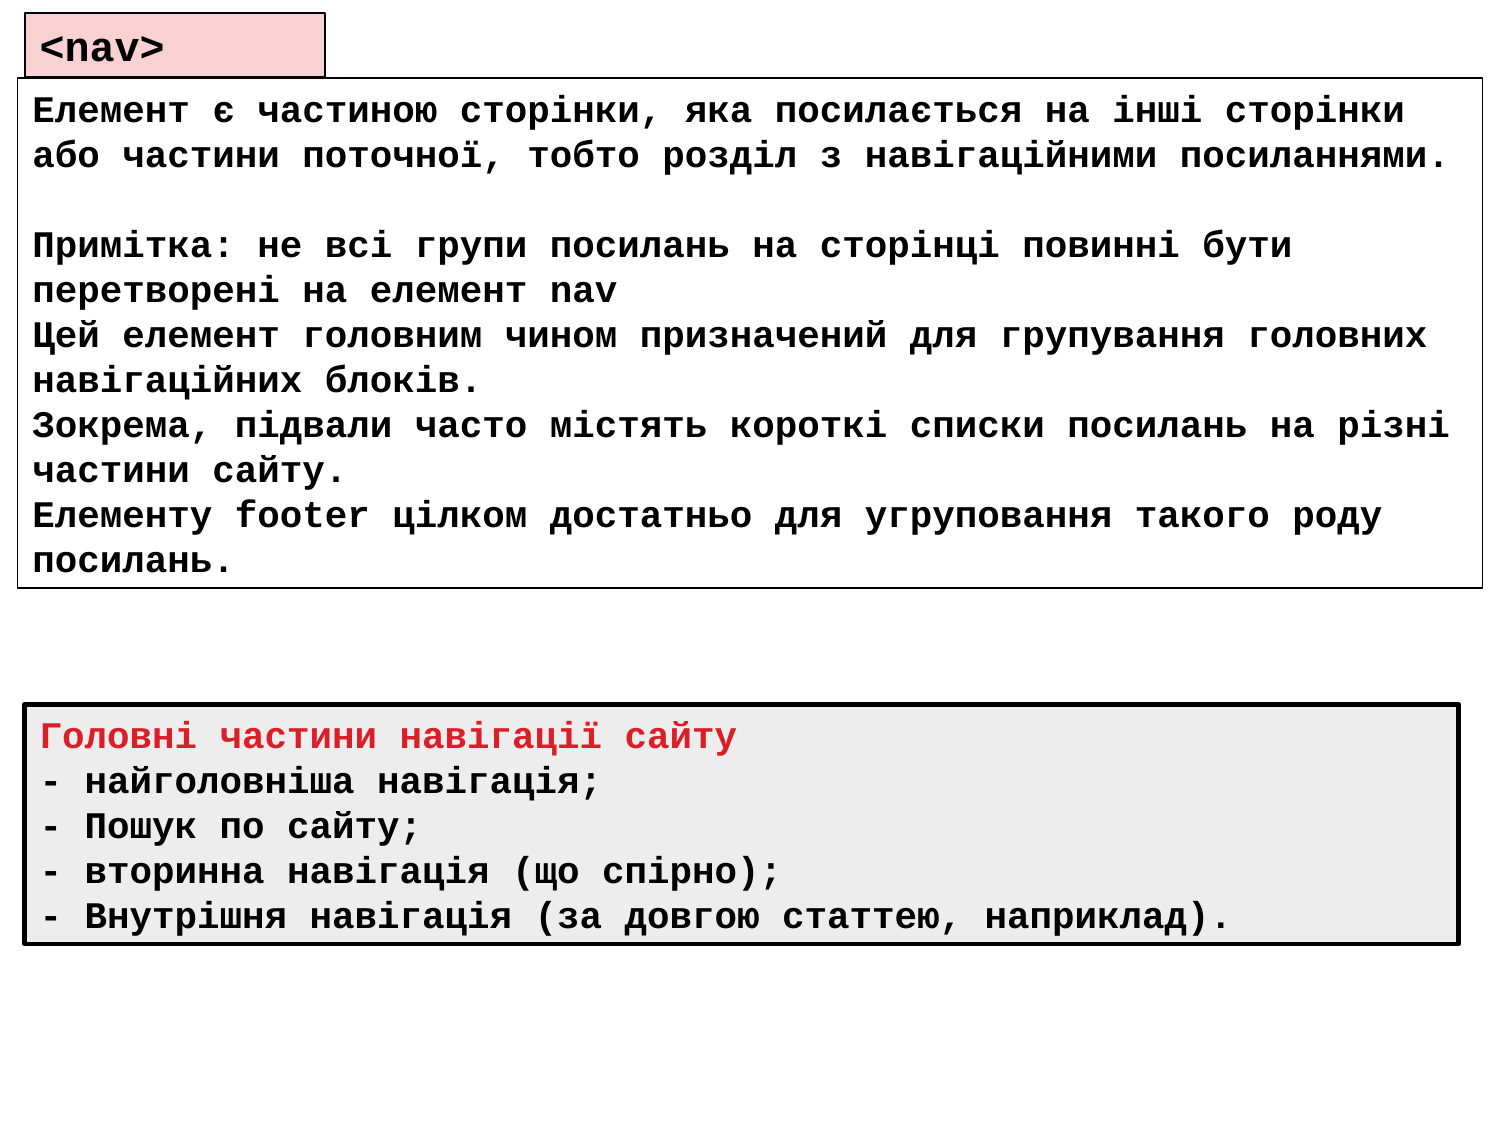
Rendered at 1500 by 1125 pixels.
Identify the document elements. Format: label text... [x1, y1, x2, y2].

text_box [17, 12, 1483, 594]
text_box Головні частини навігації сайту - найголовніша навігація; - Пошук по сайту; - вторинна навігація (що спірно); - Внутрішня навігація (за довгою статтею, наприклад). [24, 704, 1459, 944]
